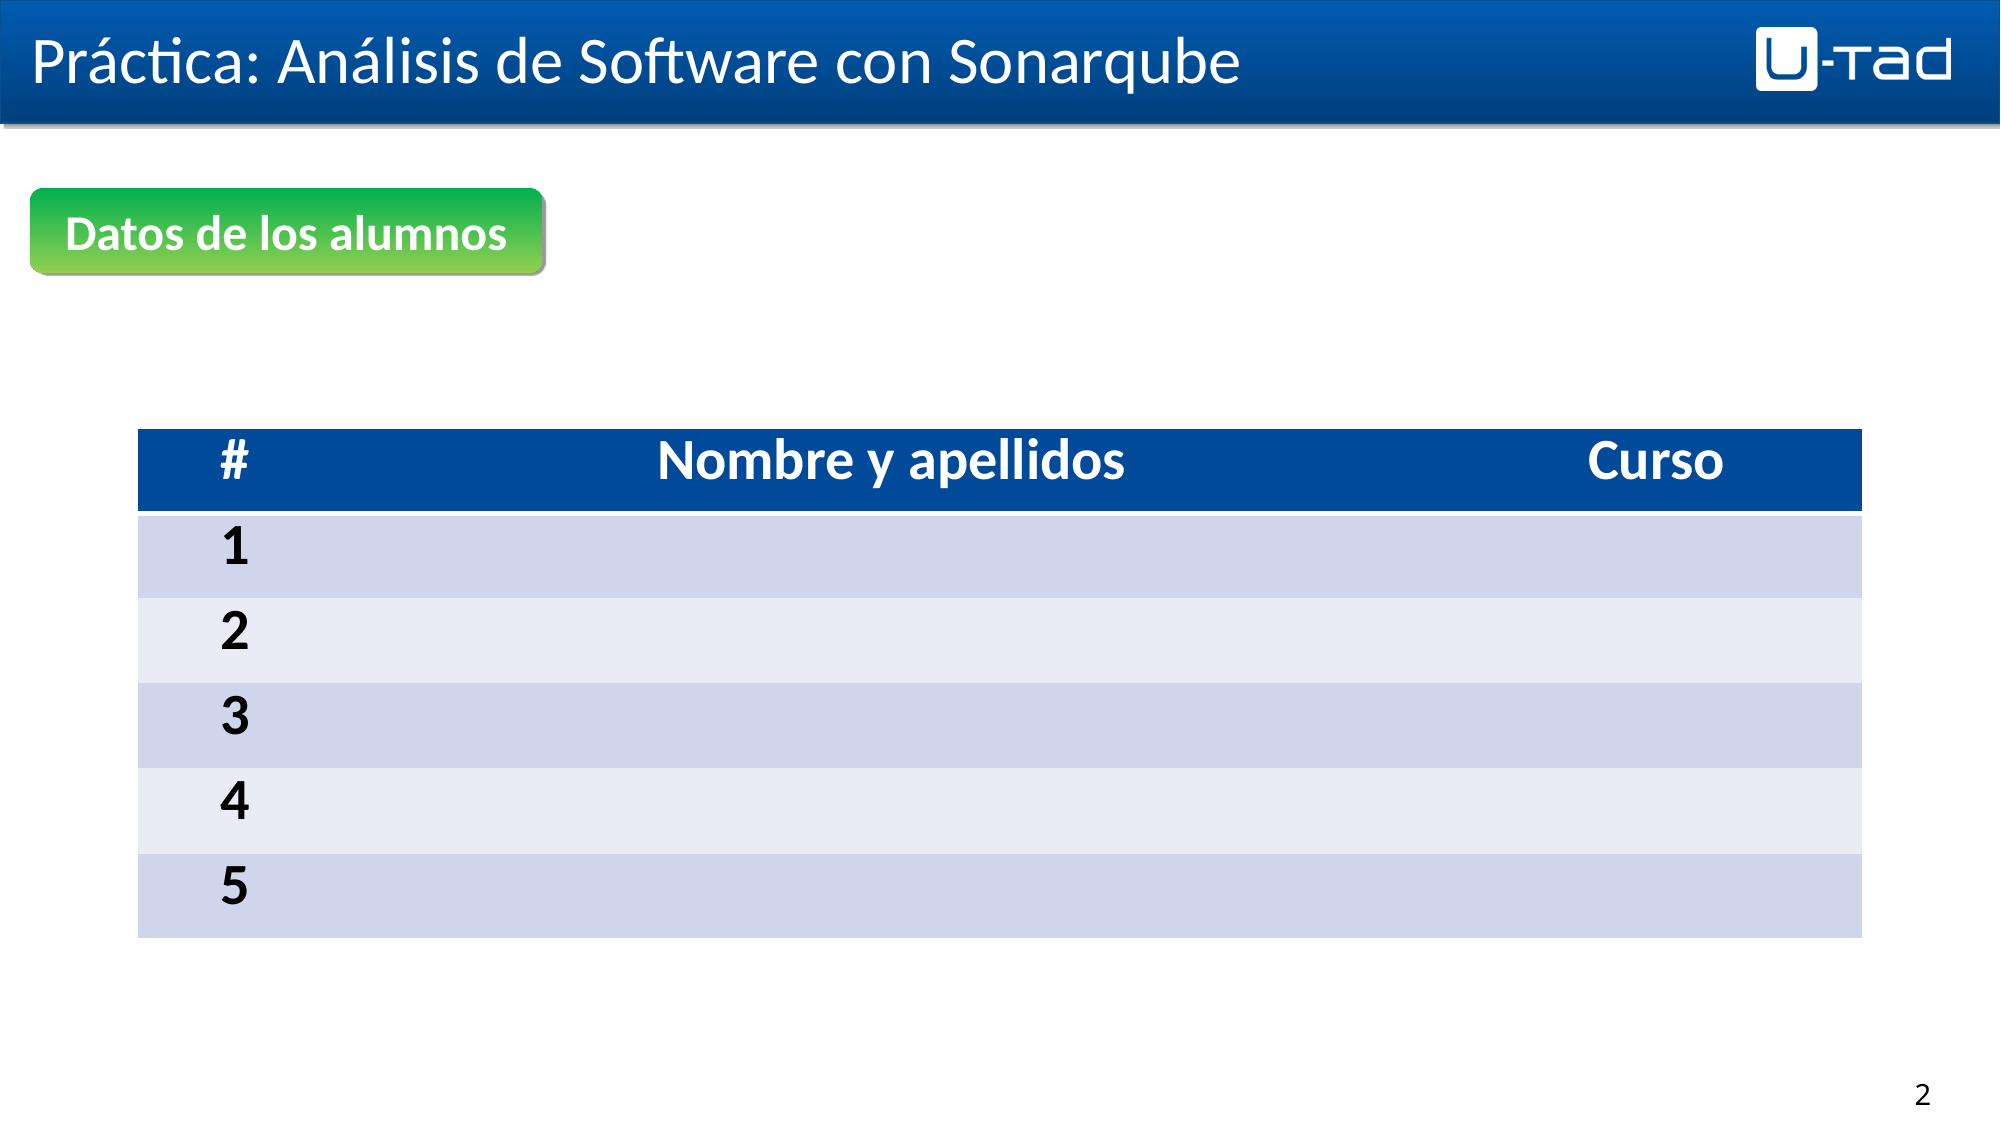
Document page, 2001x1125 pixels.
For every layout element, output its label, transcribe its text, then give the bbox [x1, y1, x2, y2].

table_cell 3 [138, 683, 333, 768]
table_cell [333, 516, 1450, 598]
table_header # [138, 429, 333, 511]
table_cell [1450, 516, 1862, 598]
table_cell [1450, 598, 1862, 683]
table_cell [333, 768, 1450, 854]
table_cell 5 [138, 854, 333, 938]
table_cell 1 [138, 516, 333, 598]
table_cell [333, 854, 1450, 938]
table_cell [333, 598, 1450, 683]
table_cell [333, 683, 1450, 768]
table_cell [1450, 854, 1862, 938]
text_box Práctica: Análisis de Software con Sonarqube [16, 9, 1911, 105]
picture [1718, 23, 1988, 94]
text_box Datos de los alumnos [29, 187, 543, 274]
table_header Curso [1450, 429, 1862, 511]
table_cell 2 [138, 598, 333, 683]
table_header Nombre y apellidos [333, 429, 1450, 511]
table_cell [1450, 768, 1862, 854]
table_cell 4 [138, 768, 333, 854]
text_box [0, 0, 2000, 124]
table_cell [1450, 683, 1862, 768]
